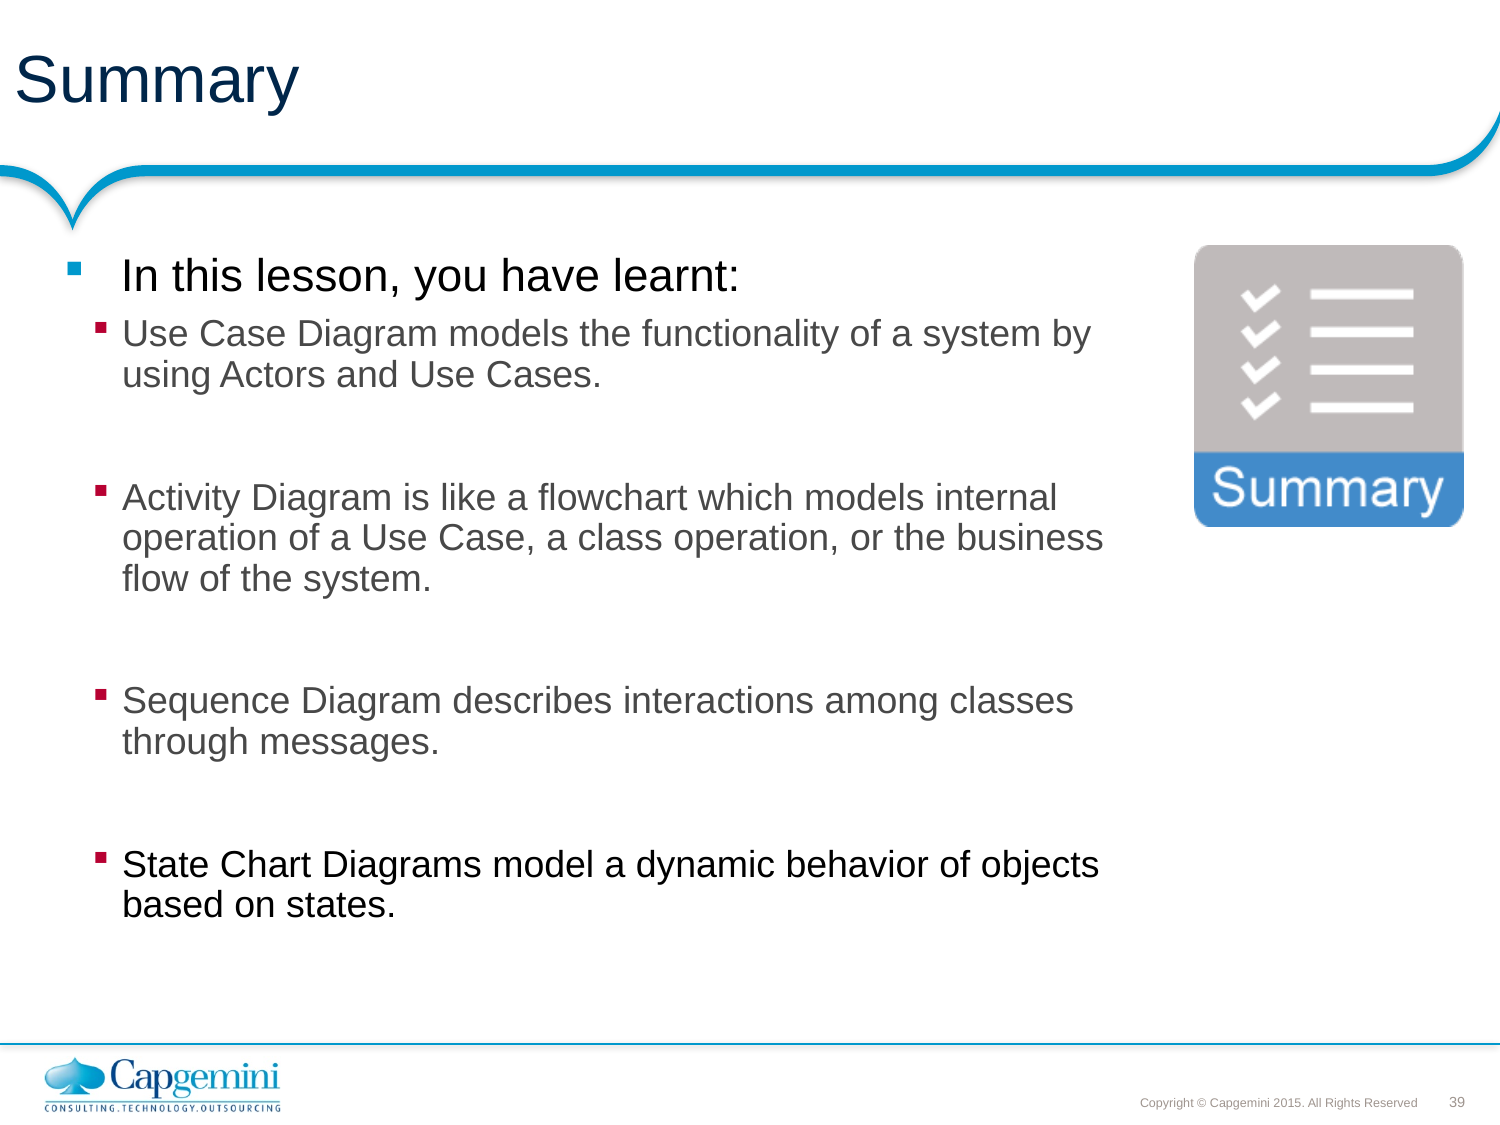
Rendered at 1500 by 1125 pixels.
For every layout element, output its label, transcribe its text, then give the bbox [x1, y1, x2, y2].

picture [44, 1056, 281, 1113]
picture [1194, 245, 1464, 527]
title Summary [0, 0, 1500, 165]
list In this lesson, you have learnt: Use Case Diagram models the functionality of a system by using Actors and Use Cases. Activity Diagram is like a flowchart which models internal operation of a Use Case, a class operation, or the business flow of the system. Sequence Diagram describes interactions among classes through messages. State Chart Diagrams model a dynamic behavior of objects based on states. [48, 245, 1179, 1007]
